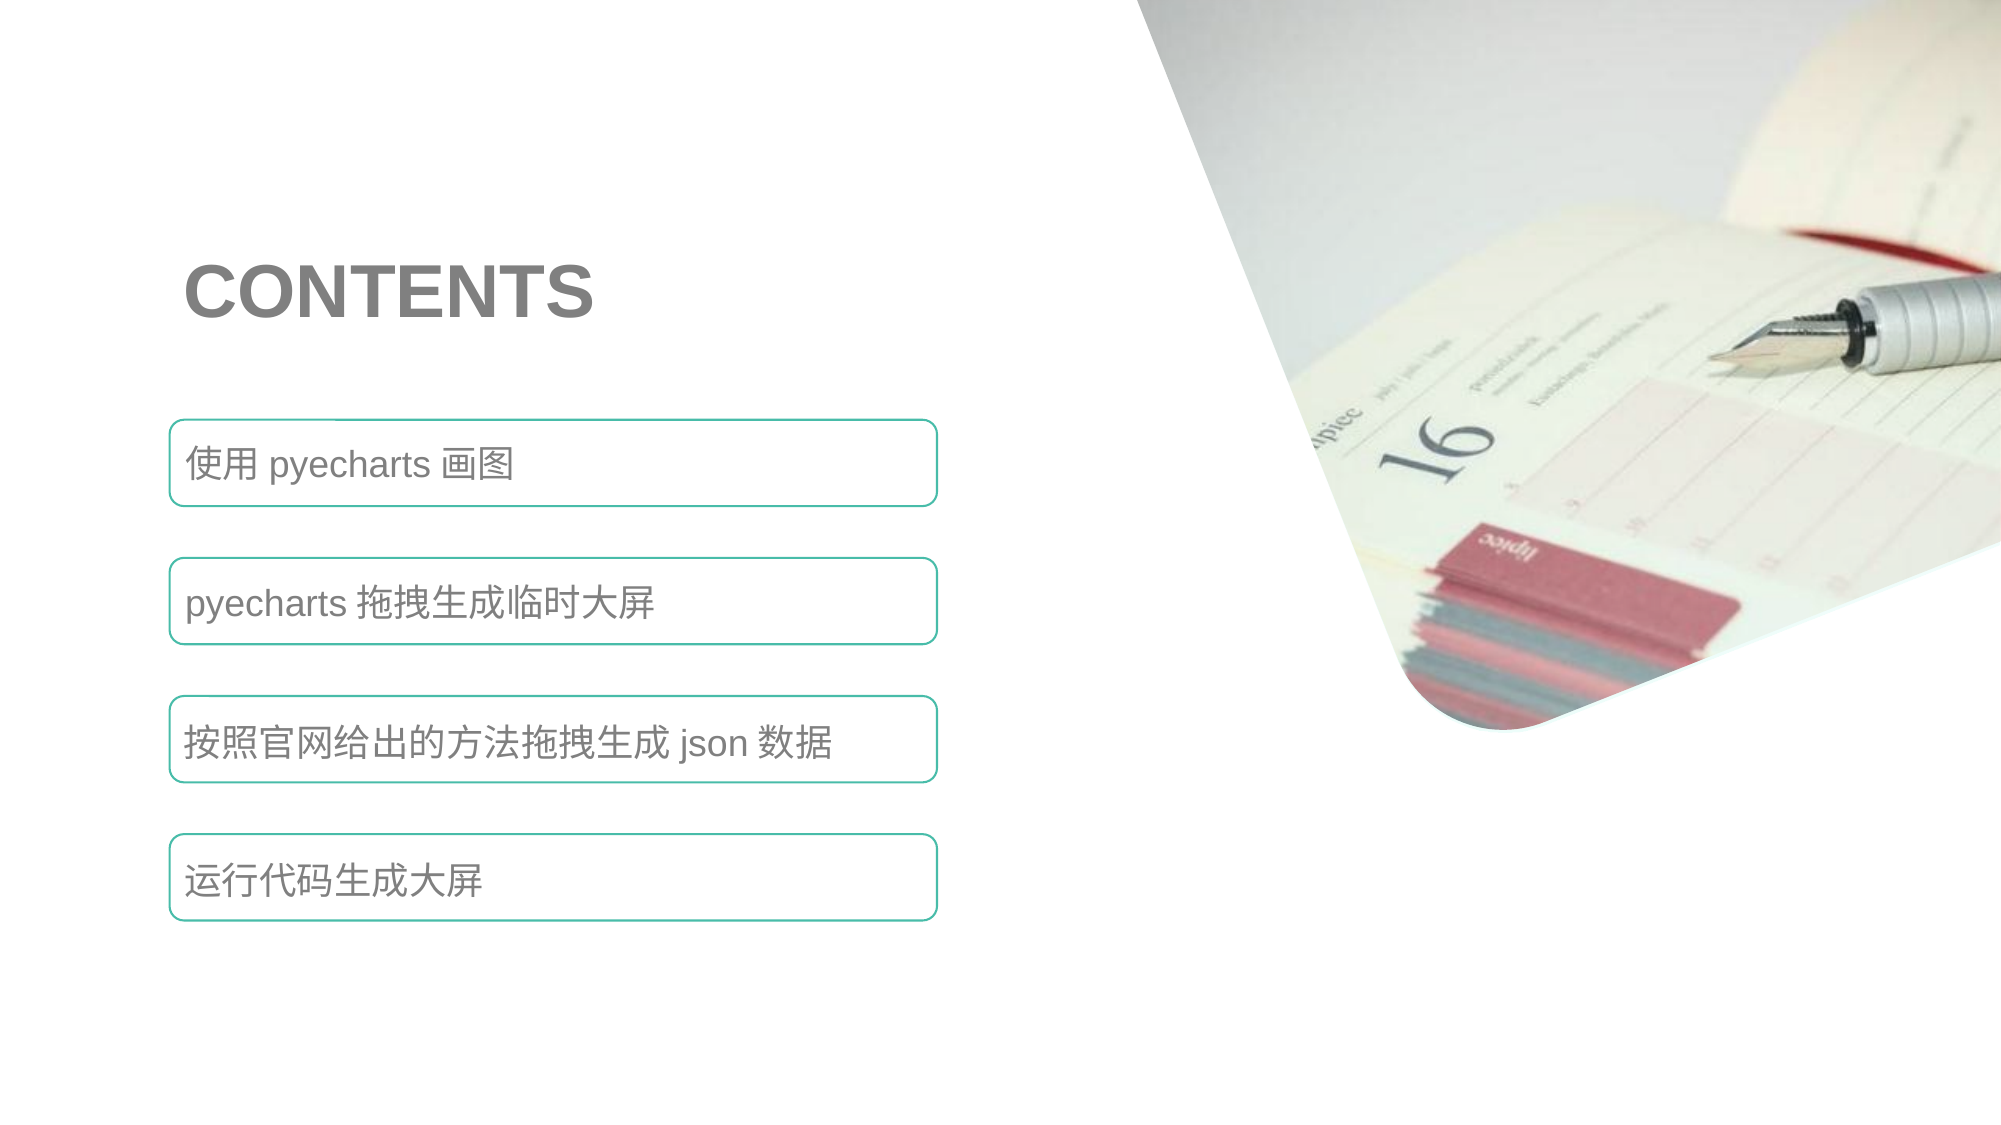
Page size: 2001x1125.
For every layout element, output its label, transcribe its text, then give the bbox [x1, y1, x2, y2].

text_box pyecharts拖拽生成临时大屏 [170, 558, 938, 645]
text_box 运行代码生成大屏 [169, 836, 937, 923]
text_box 使用pyecharts画图 [170, 419, 938, 507]
picture [1136, 0, 2001, 730]
text_box CONTENTS [168, 234, 619, 341]
text_box 按照官网给出的方法拖拽生成json数据 [168, 697, 937, 785]
text_box [1476, 730, 1530, 734]
